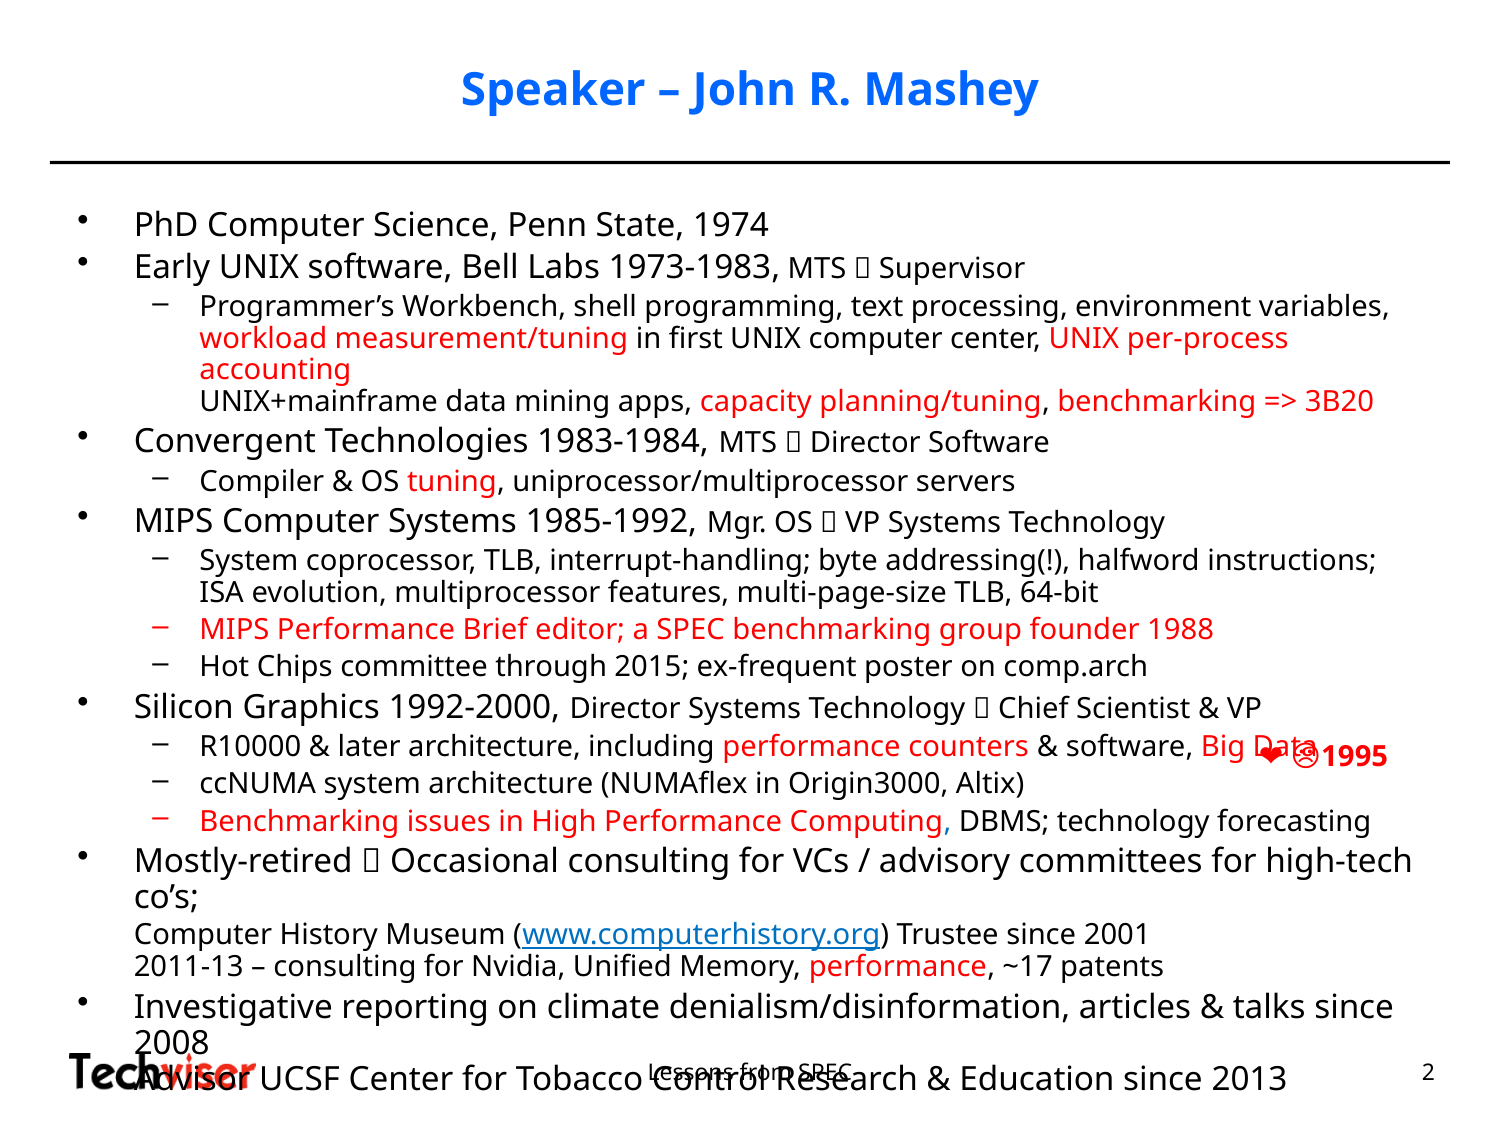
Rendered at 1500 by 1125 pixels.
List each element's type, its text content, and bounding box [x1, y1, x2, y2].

title Speaker – John R. Mashey [50, 37, 1450, 138]
picture [69, 1053, 256, 1091]
text_box ❤ ☹1995 [1243, 729, 1450, 780]
list PhD Computer Science, Penn State, 1974 Early UNIX software, Bell Labs 1973-1983, MTS  Supervisor Programmer’s Workbench, shell programming, text processing, environment variables, workload measurement/tuning in first UNIX computer center, UNIX per-process accounting UNIX+mainframe data mining apps, capacity planning/tuning, benchmarking => 3B20 Convergent Technologies 1983-1984, MTS  Director Software Compiler & OS tuning, uniprocessor/multiprocessor servers MIPS Computer Systems 1985-1992, Mgr. OS  VP Systems Technology System coprocessor, TLB, interrupt-handling; byte addressing(!), halfword instructions; ISA evolution, multiprocessor features, multi-page-size TLB, 64-bit MIPS Performance Brief editor; a SPEC benchmarking group founder 1988 Hot Chips committee through 2015; ex-frequent poster on comp.arch Silicon Graphics 1992-2000, Director Systems Technology  Chief Scientist & VP R10000 & later architecture, including performance counters & software, Big Data ccNUMA system architecture (NUMAflex in Origin3000, Altix) Benchmarking issues in High Performance Computing, DBMS; technology forecasting Mostly-retired  Occasional consulting for VCs / advisory committees for high-tech co’s; Computer History Museum (www.computerhistory.org) Trustee since 2001 2011-13 – consulting for Nvidia, Unified Memory, performance, ~17 patents Investigative reporting on climate denialism/disinformation, articles & talks since 2008 Advisor UCSF Center for Tobacco Control Research & Education since 2013 [62, 200, 1450, 1037]
slide_number 2 [1137, 1050, 1450, 1125]
footer Lessons from SPEC [387, 1050, 1113, 1125]
